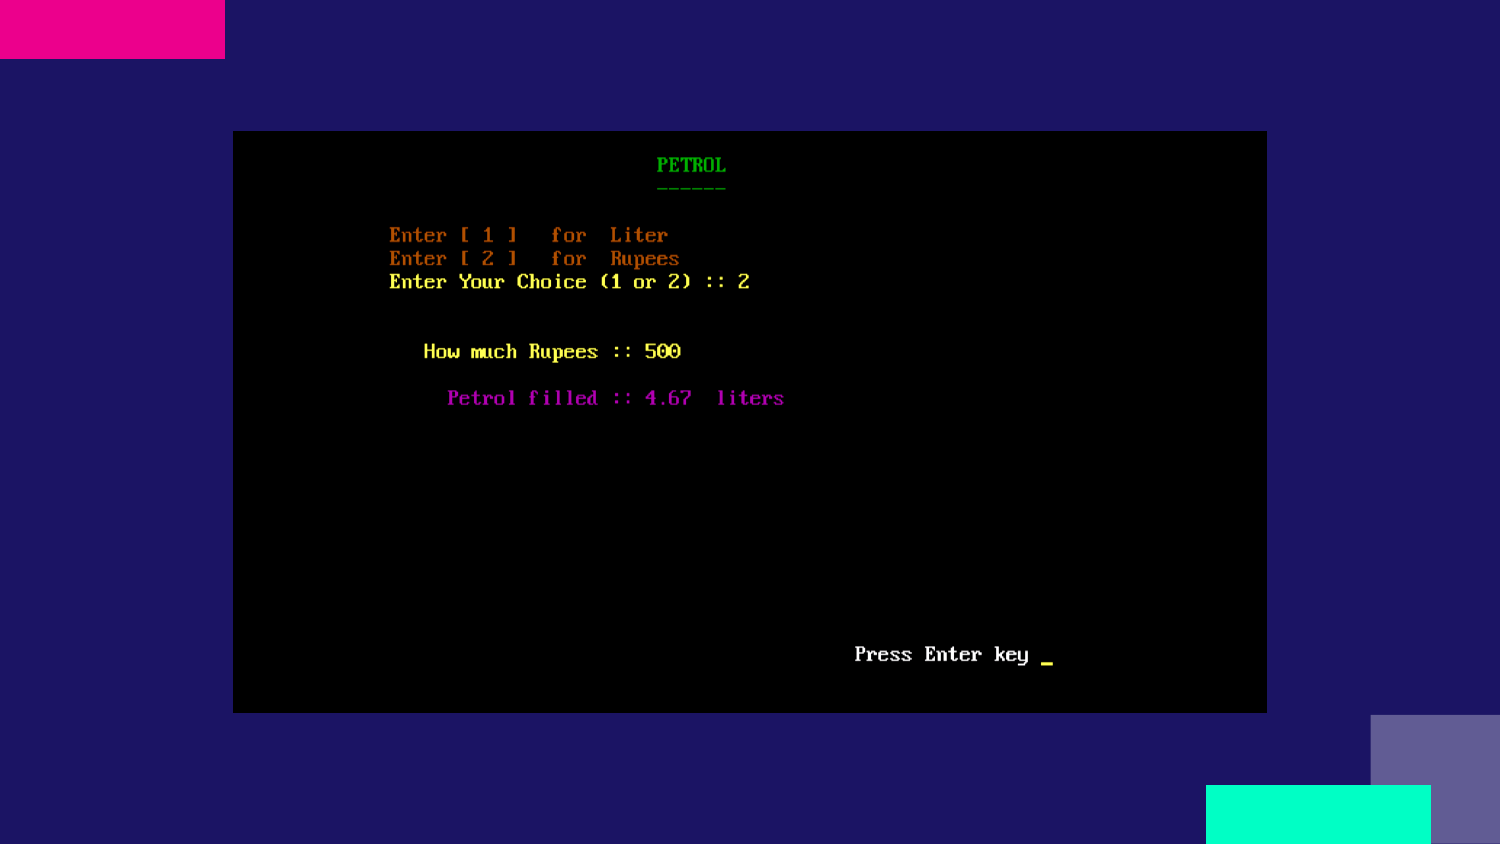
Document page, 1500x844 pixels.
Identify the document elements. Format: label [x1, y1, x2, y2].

picture [232, 130, 1268, 713]
